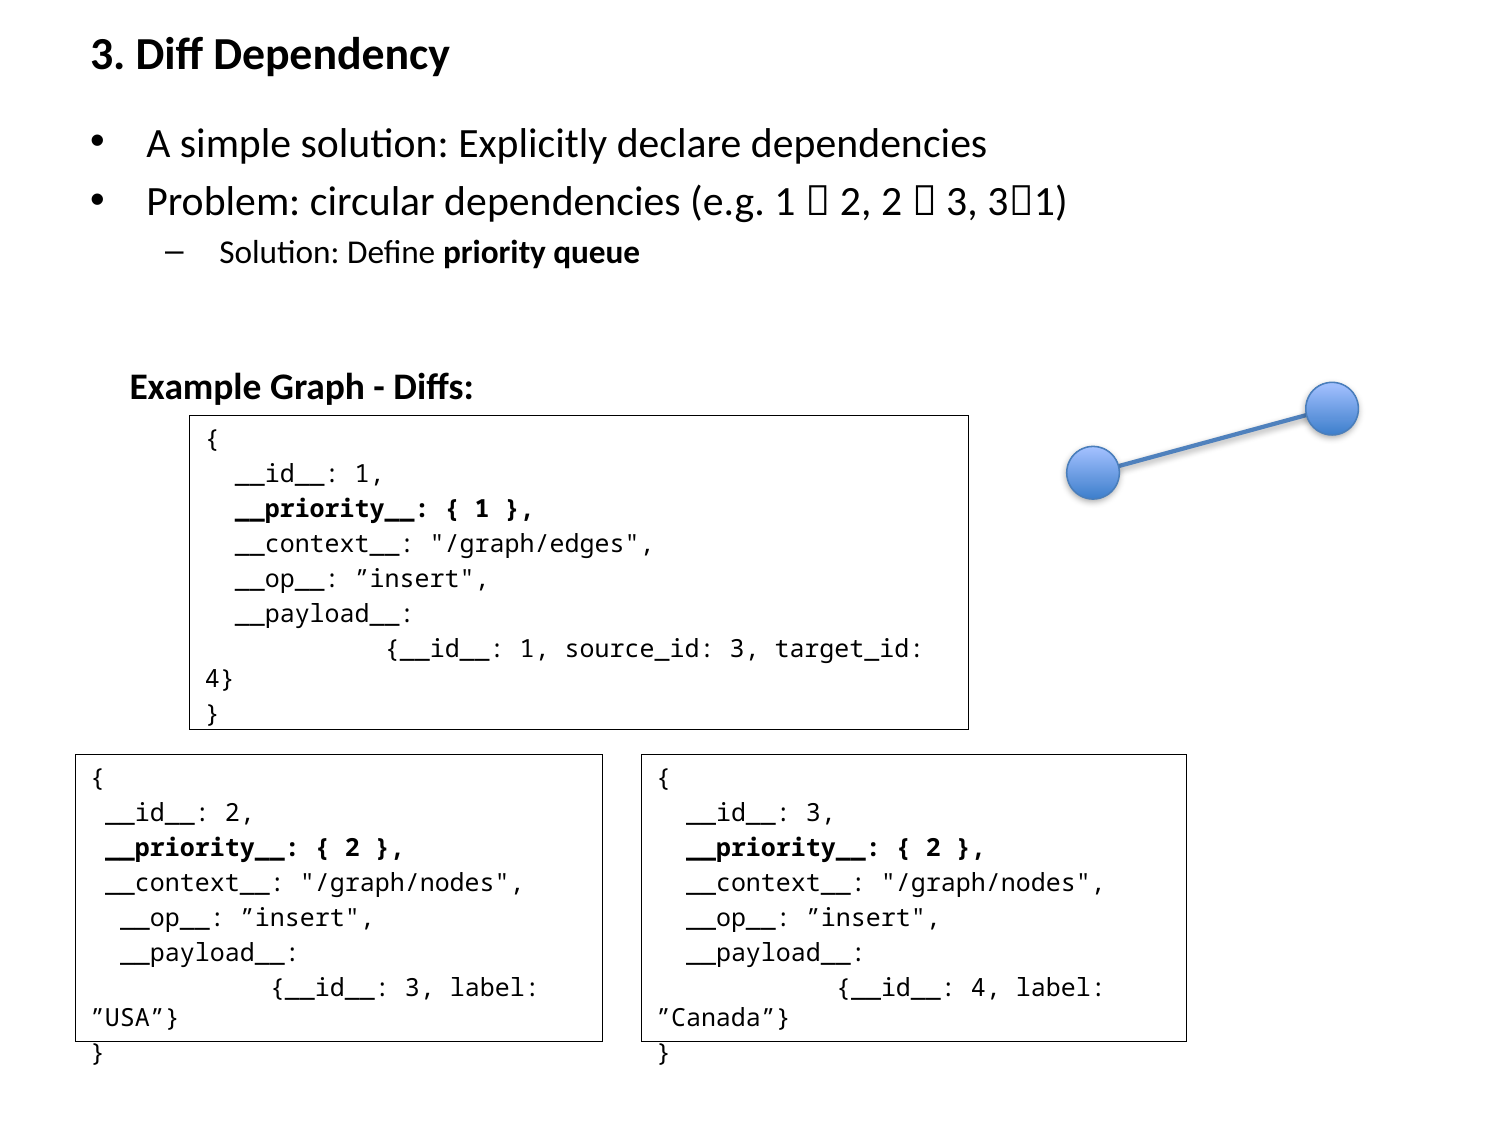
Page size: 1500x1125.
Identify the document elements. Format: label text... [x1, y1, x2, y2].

title 3. Diff Dependency [75, 19, 1425, 84]
list A simple solution: Explicitly declare dependencies Problem: circular dependencies (e.g. 1  2, 2  3, 31) Solution: Define priority queue [75, 107, 1425, 1005]
text_box { __id__: 1, __priority__: { 1 }, __context__: "/graph/edges", __op__: ”insert", __payload__: {__id__: 1, source_id: 3, target_id: 4} } [189, 415, 969, 730]
text_box { __id__: 3, __priority__: { 2 }, __context__: "/graph/nodes", __op__: ”insert", __payload__: {__id__: 4, label: ”Canada”} } [641, 754, 1187, 1042]
text_box [1065, 446, 1120, 500]
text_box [1093, 408, 1331, 473]
text_box Example Graph - Diffs: [114, 354, 490, 415]
text_box [1305, 381, 1360, 436]
text_box { __id__: 2, __priority__: { 2 }, __context__: "/graph/nodes", __op__: ”insert", __payload__: {__id__: 3, label: ”USA”} } [75, 754, 603, 1042]
